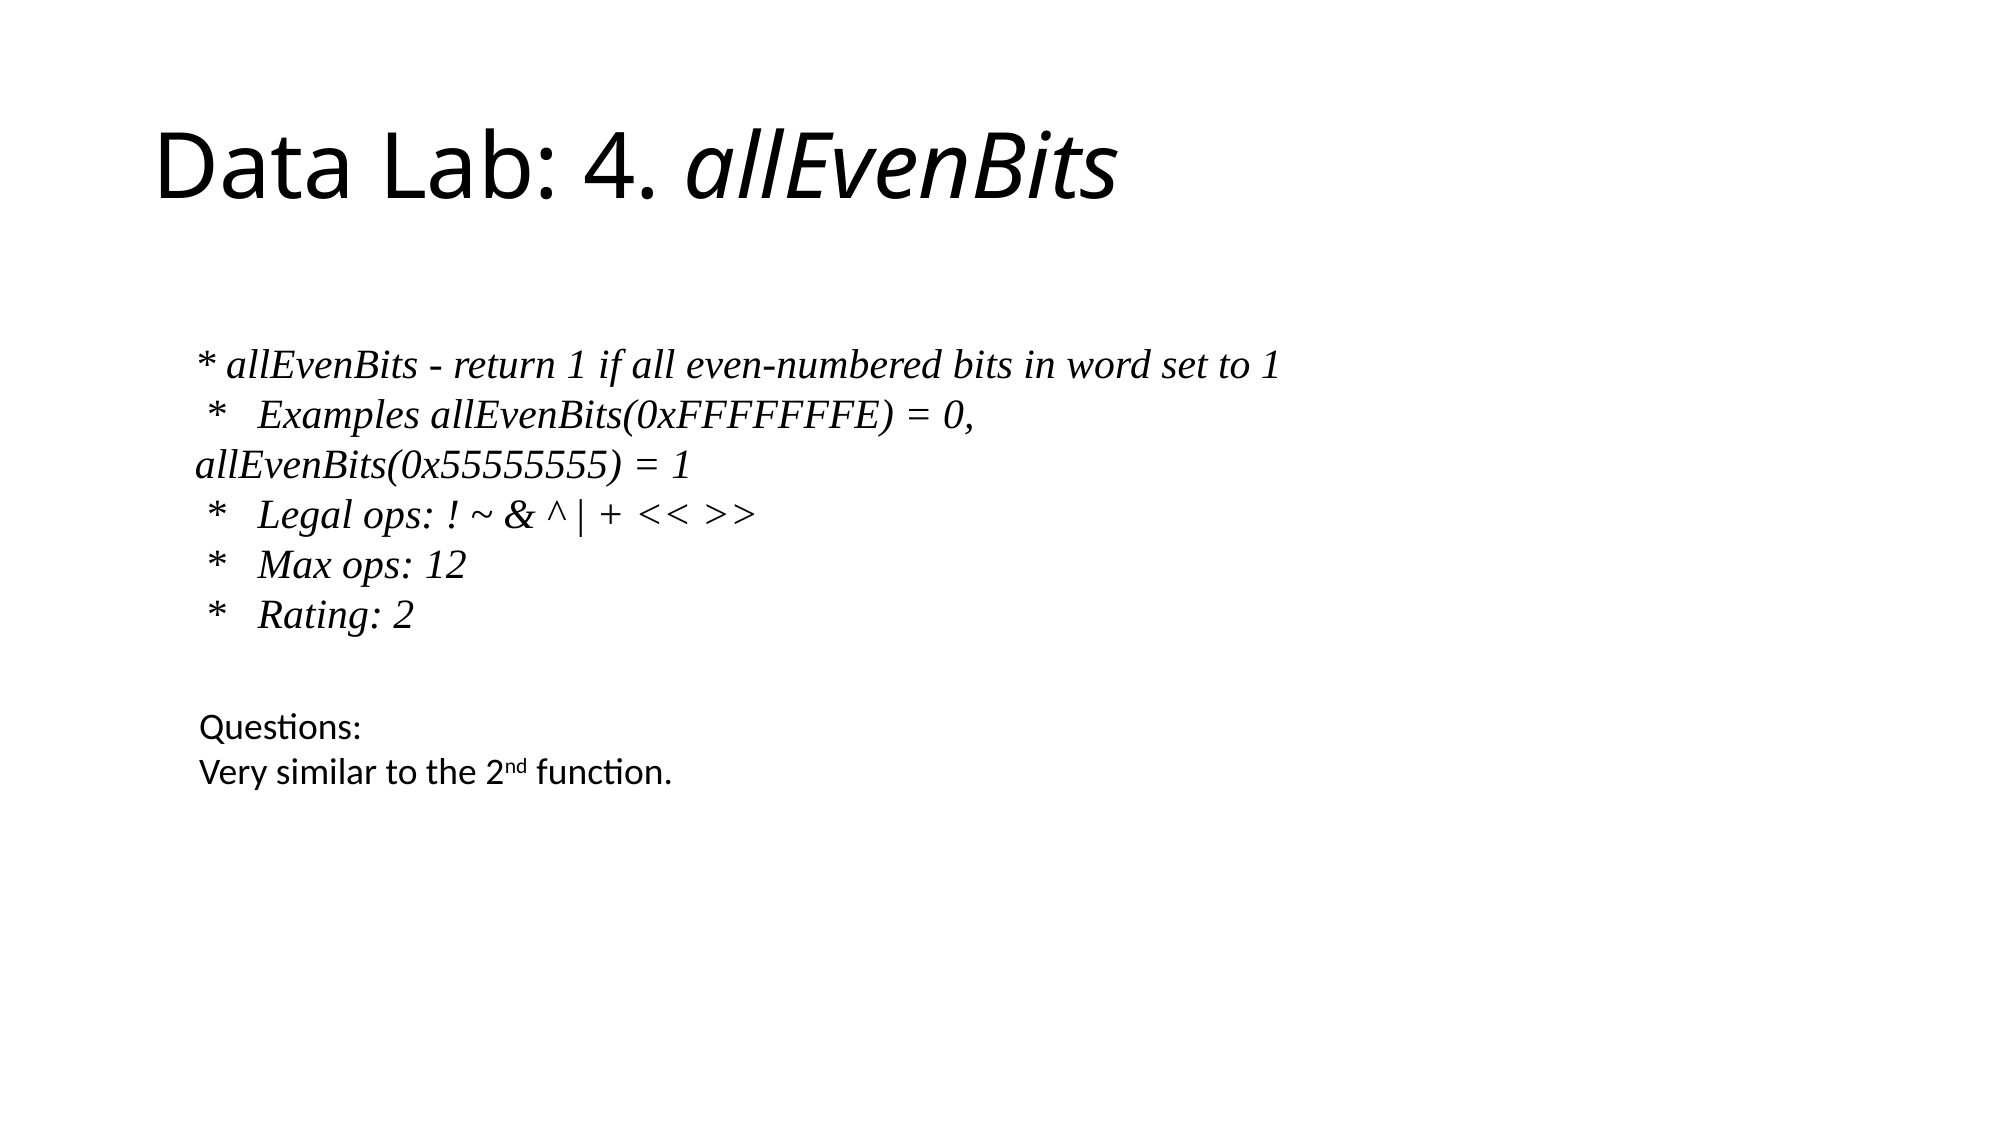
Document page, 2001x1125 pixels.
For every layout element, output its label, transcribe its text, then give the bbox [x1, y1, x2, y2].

text_box Questions: Very similar to the 2nd function. [184, 694, 689, 800]
title Data Lab: 4. allEvenBits [137, 59, 1863, 278]
text_box * allEvenBits - return 1 if all even-numbered bits in word set to 1 * Examples allEvenBits(0xFFFFFFFE) = 0, allEvenBits(0x55555555) = 1 * Legal ops: ! ~ & ^ | + << >> * Max ops: 12 * Rating: 2 [180, 329, 1329, 645]
